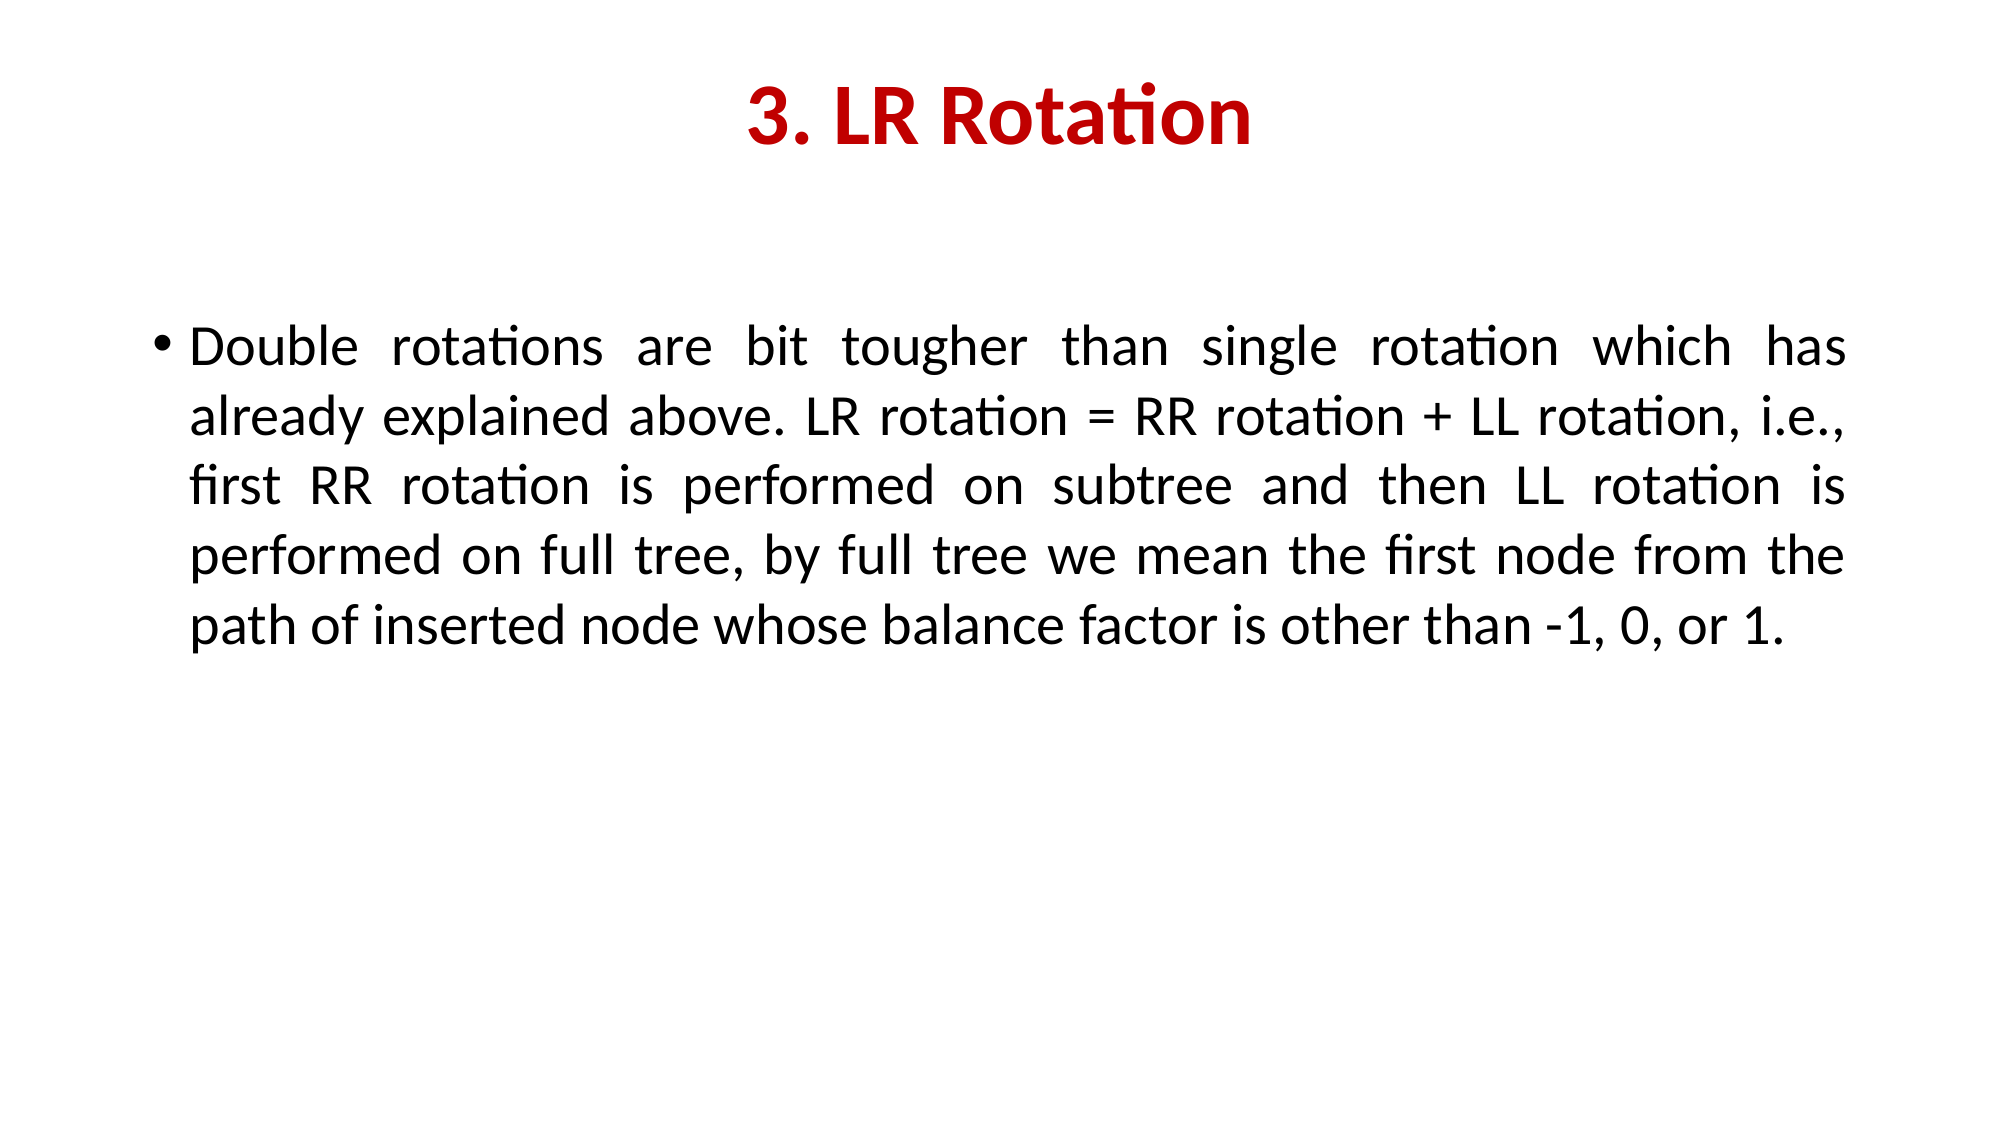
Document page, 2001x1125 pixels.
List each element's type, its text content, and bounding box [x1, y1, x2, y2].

list Double rotations are bit tougher than single rotation which has already explained above. LR rotation = RR rotation + LL rotation, i.e., first RR rotation is performed on subtree and then LL rotation is performed on full tree, by full tree we mean the first node from the path of inserted node whose balance factor is other than -1, 0, or 1. [137, 299, 1863, 1014]
title 3. LR Rotation [137, 59, 1863, 278]
